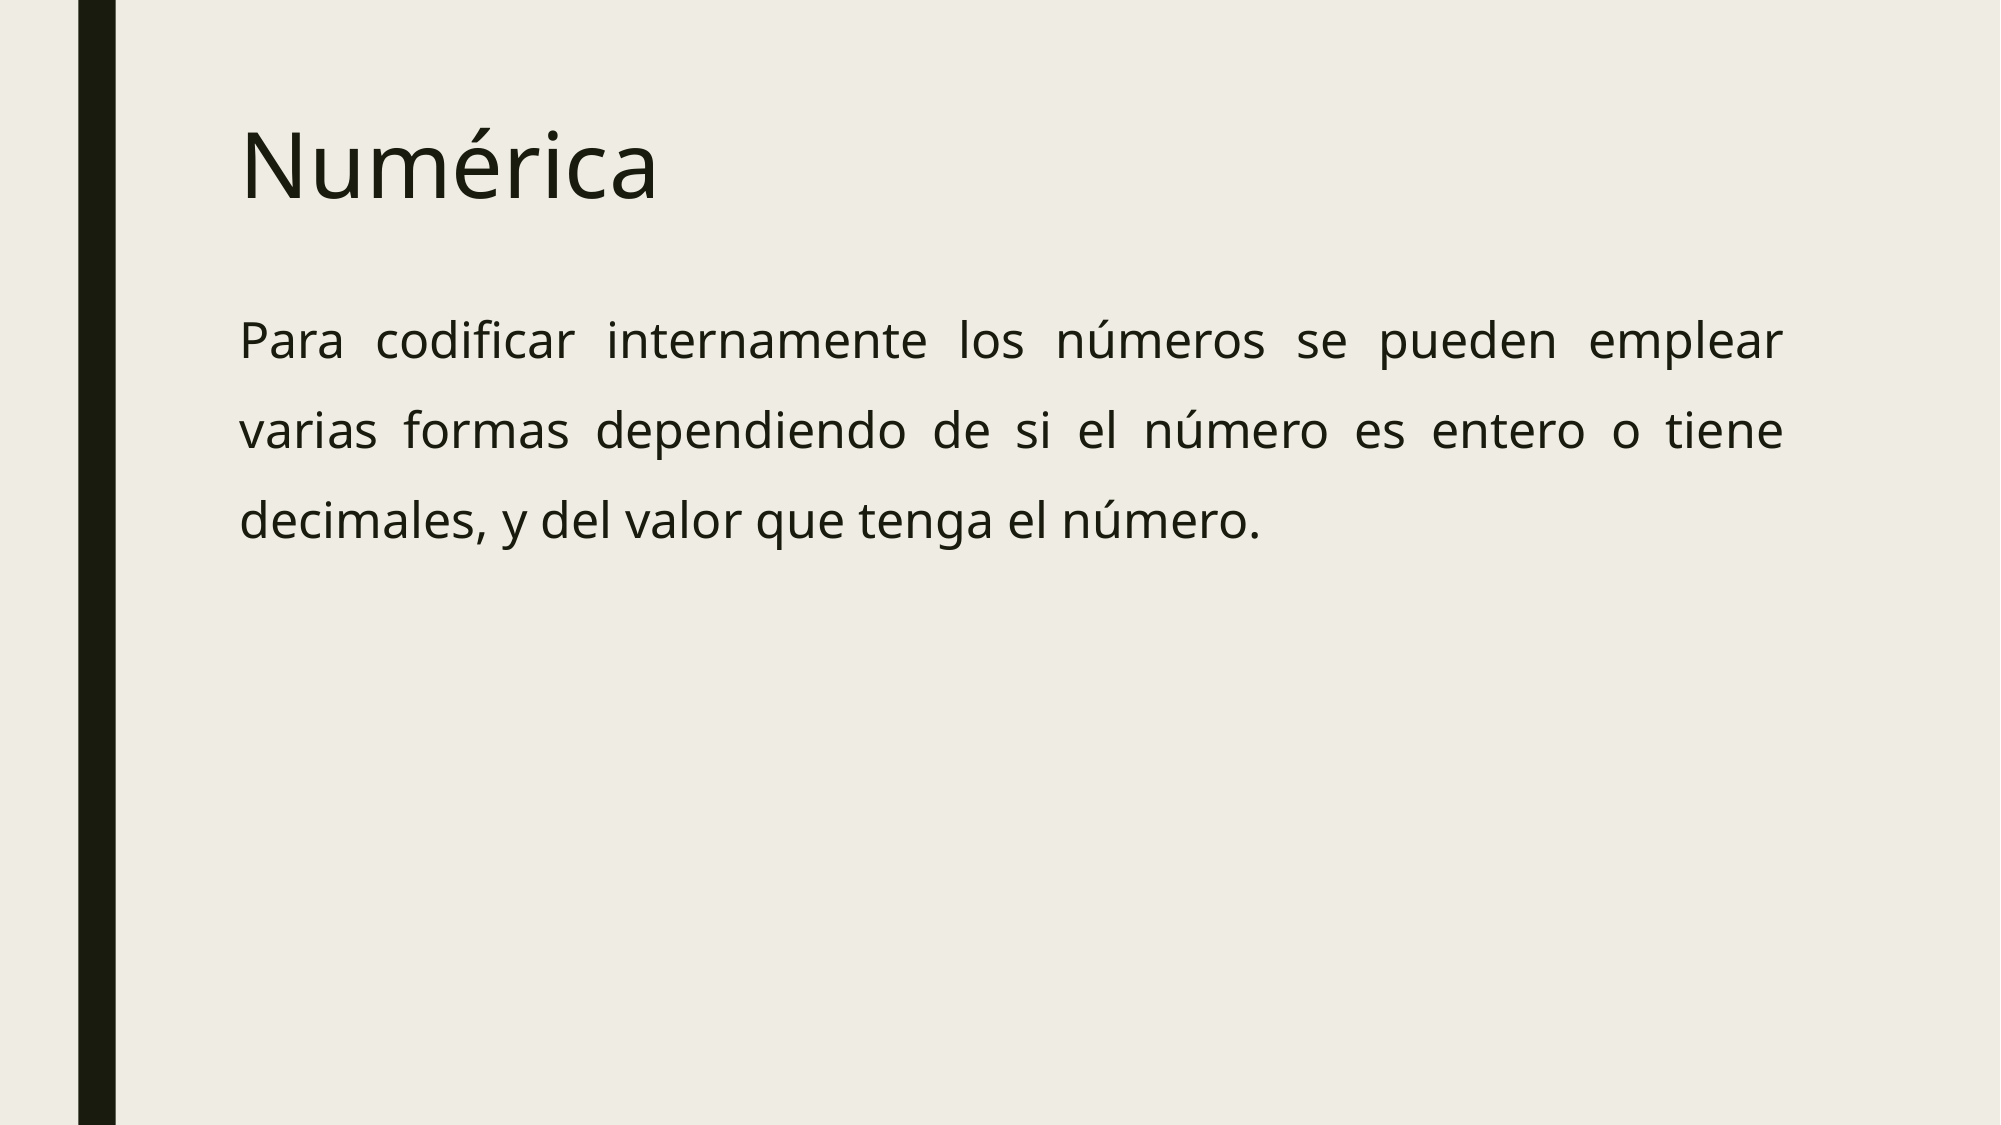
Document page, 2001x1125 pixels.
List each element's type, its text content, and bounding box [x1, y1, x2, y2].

text_box Numérica [224, 112, 1800, 240]
text_box Para codificar internamente los números se pueden emplear varias formas dependiendo de si el número es entero o tiene decimales, y del valor que tenga el número. [224, 271, 1800, 963]
